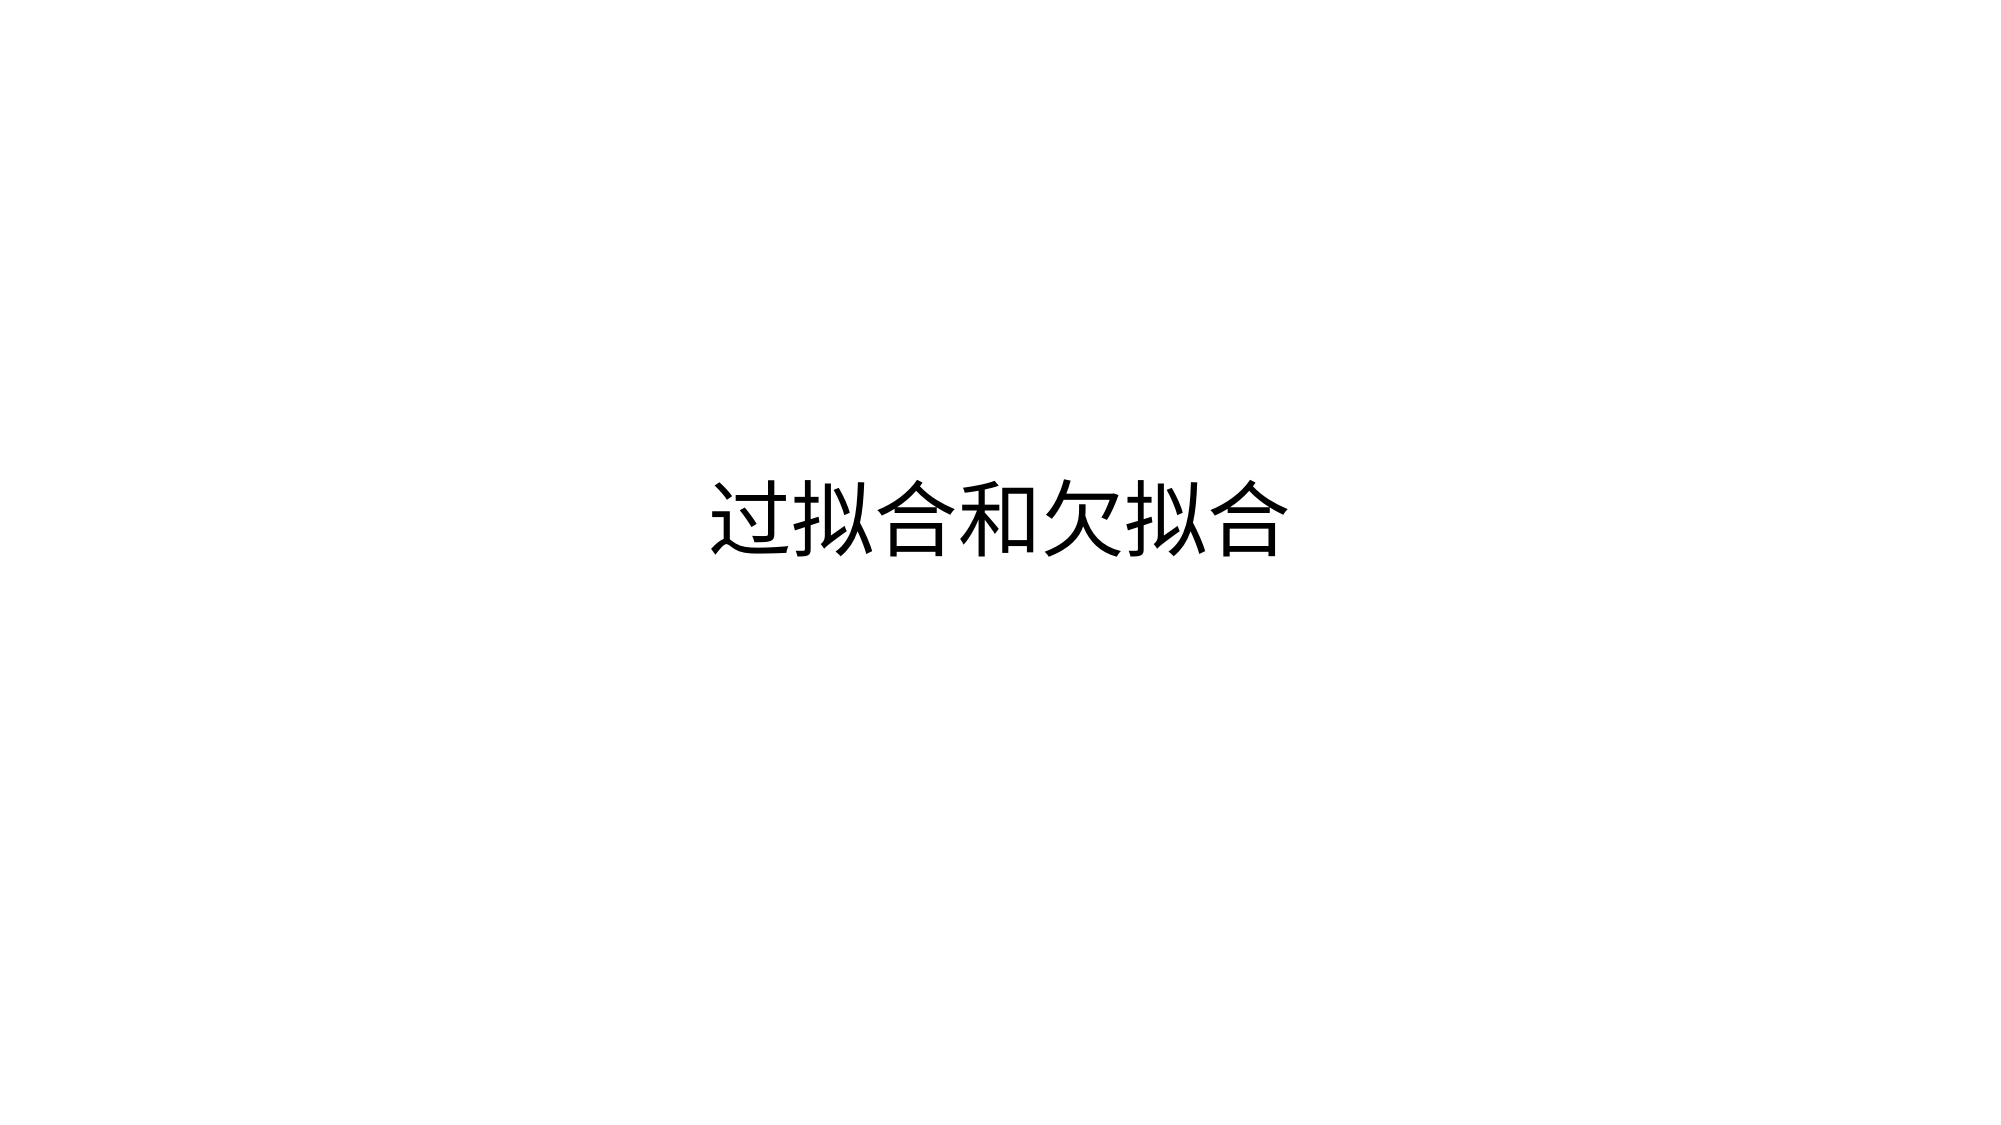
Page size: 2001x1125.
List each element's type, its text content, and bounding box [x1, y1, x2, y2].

title 过拟合和欠拟合 [249, 184, 1750, 576]
